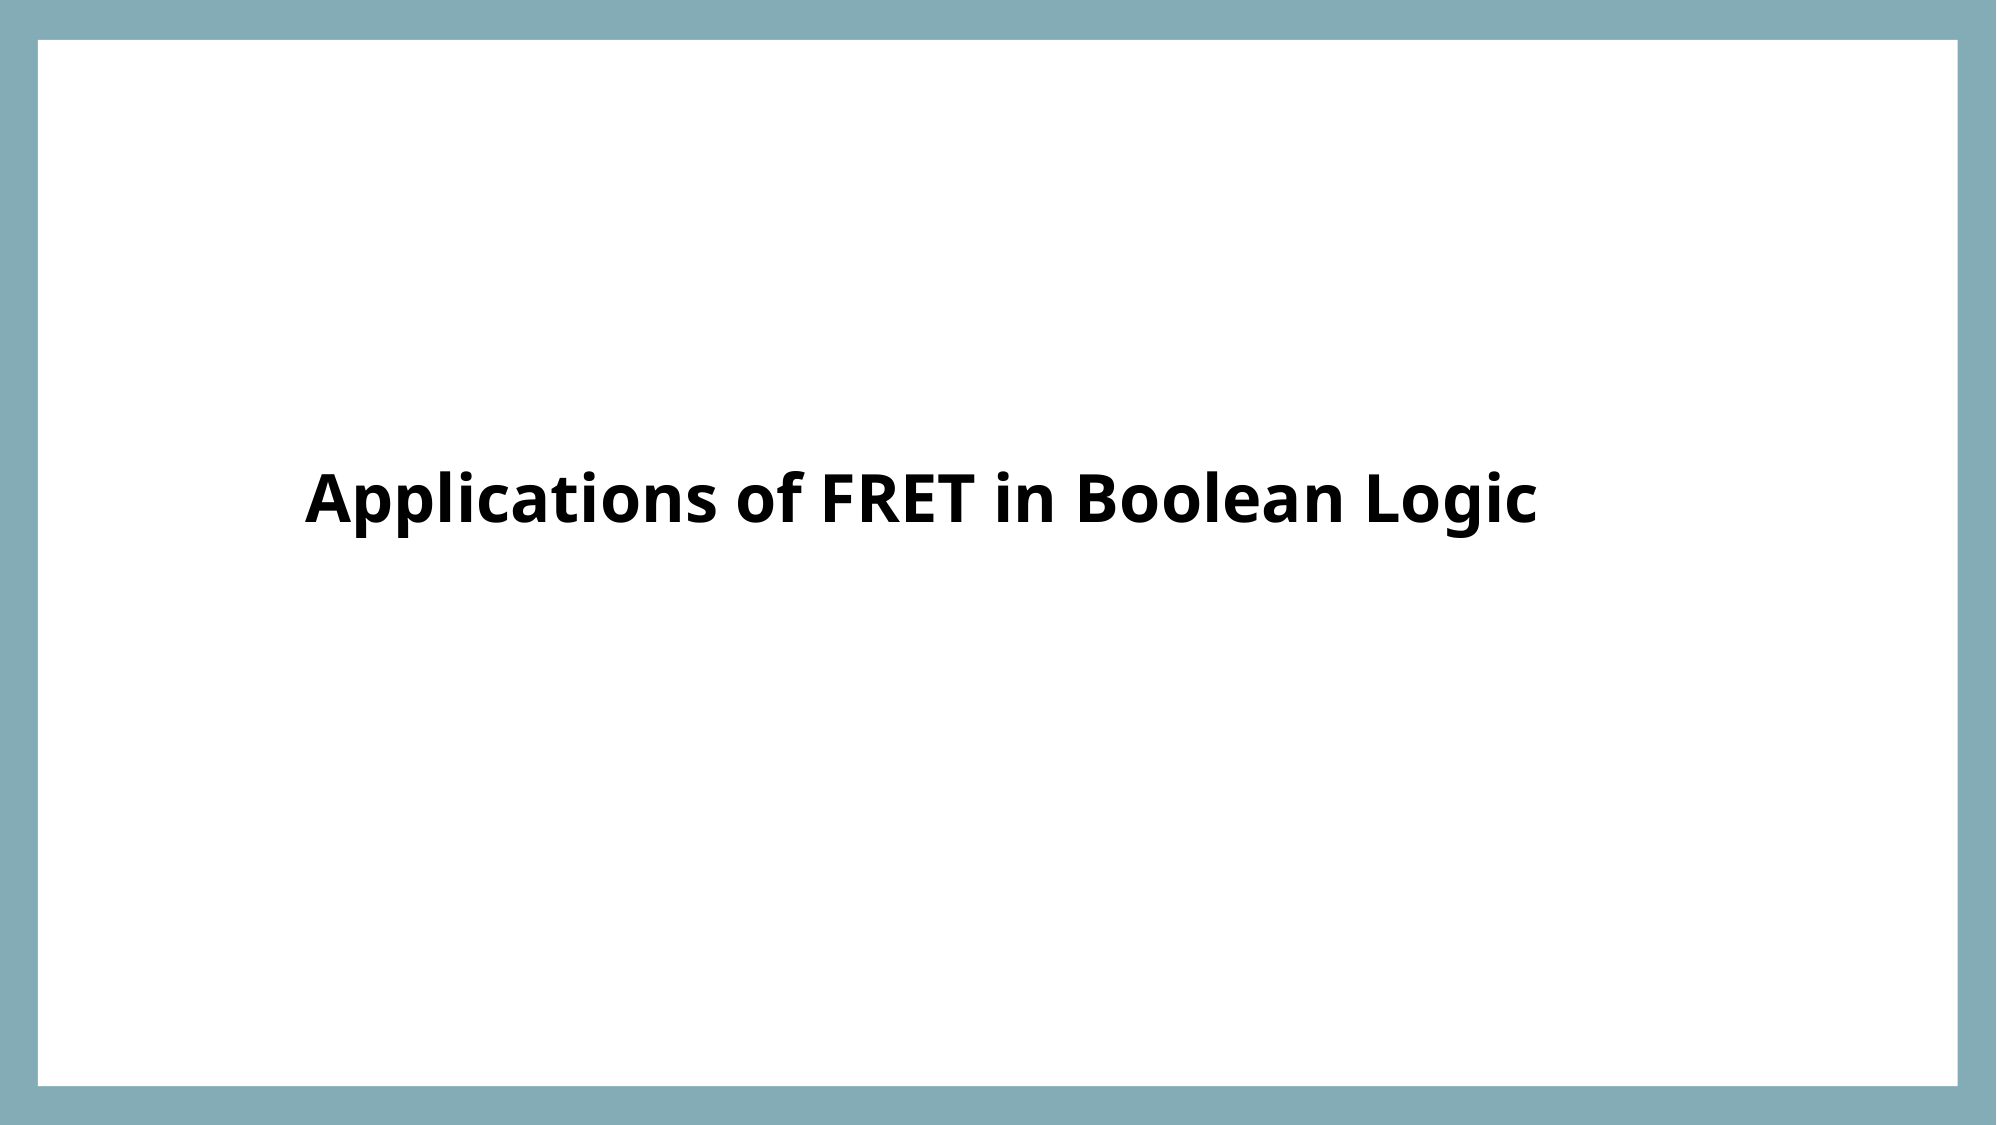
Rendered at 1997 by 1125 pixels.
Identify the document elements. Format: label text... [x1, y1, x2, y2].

list Applications of FRET in Boolean Logic [110, 450, 1728, 588]
